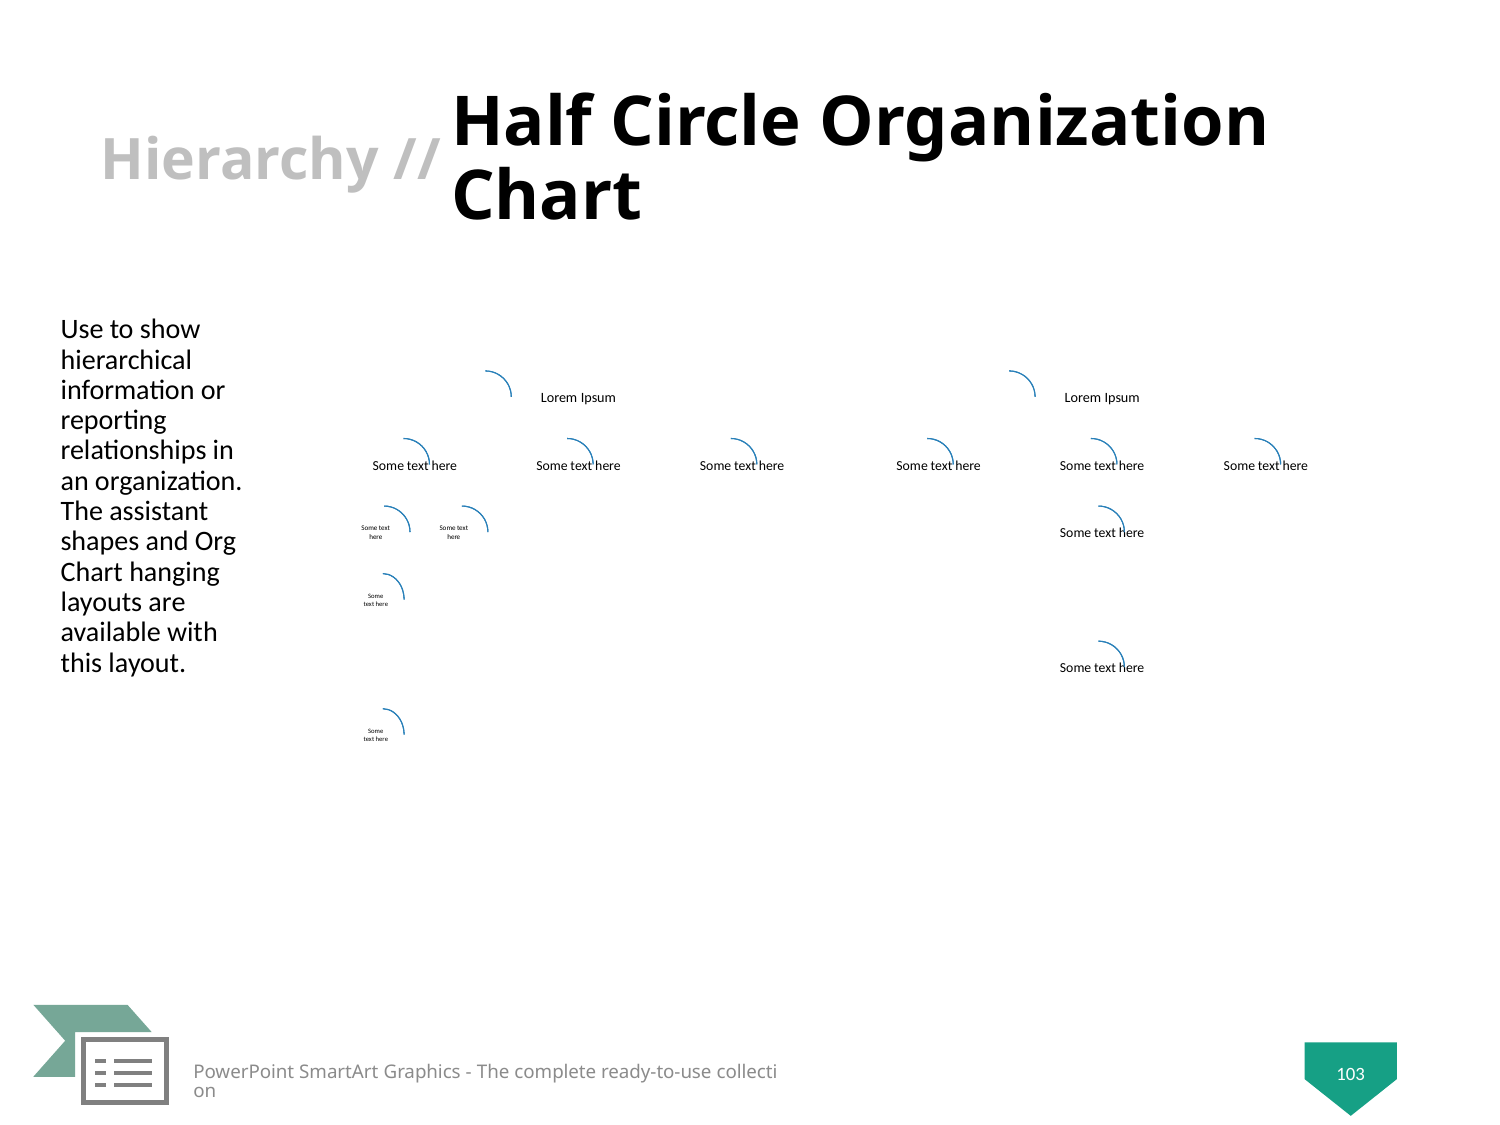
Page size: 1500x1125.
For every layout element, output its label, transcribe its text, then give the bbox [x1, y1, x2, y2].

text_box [340, 370, 1341, 896]
title Half Circle Organization Chart [435, 52, 1397, 270]
list Use to show hierarchical information or reporting relationships in an organization. The assistant shapes and Org Chart hanging layouts are available with this layout. [45, 307, 271, 960]
footer PowerPoint SmartArt Graphics - The complete ready-to-use collection [178, 1042, 798, 1103]
slide_number 103 [1304, 1042, 1397, 1103]
